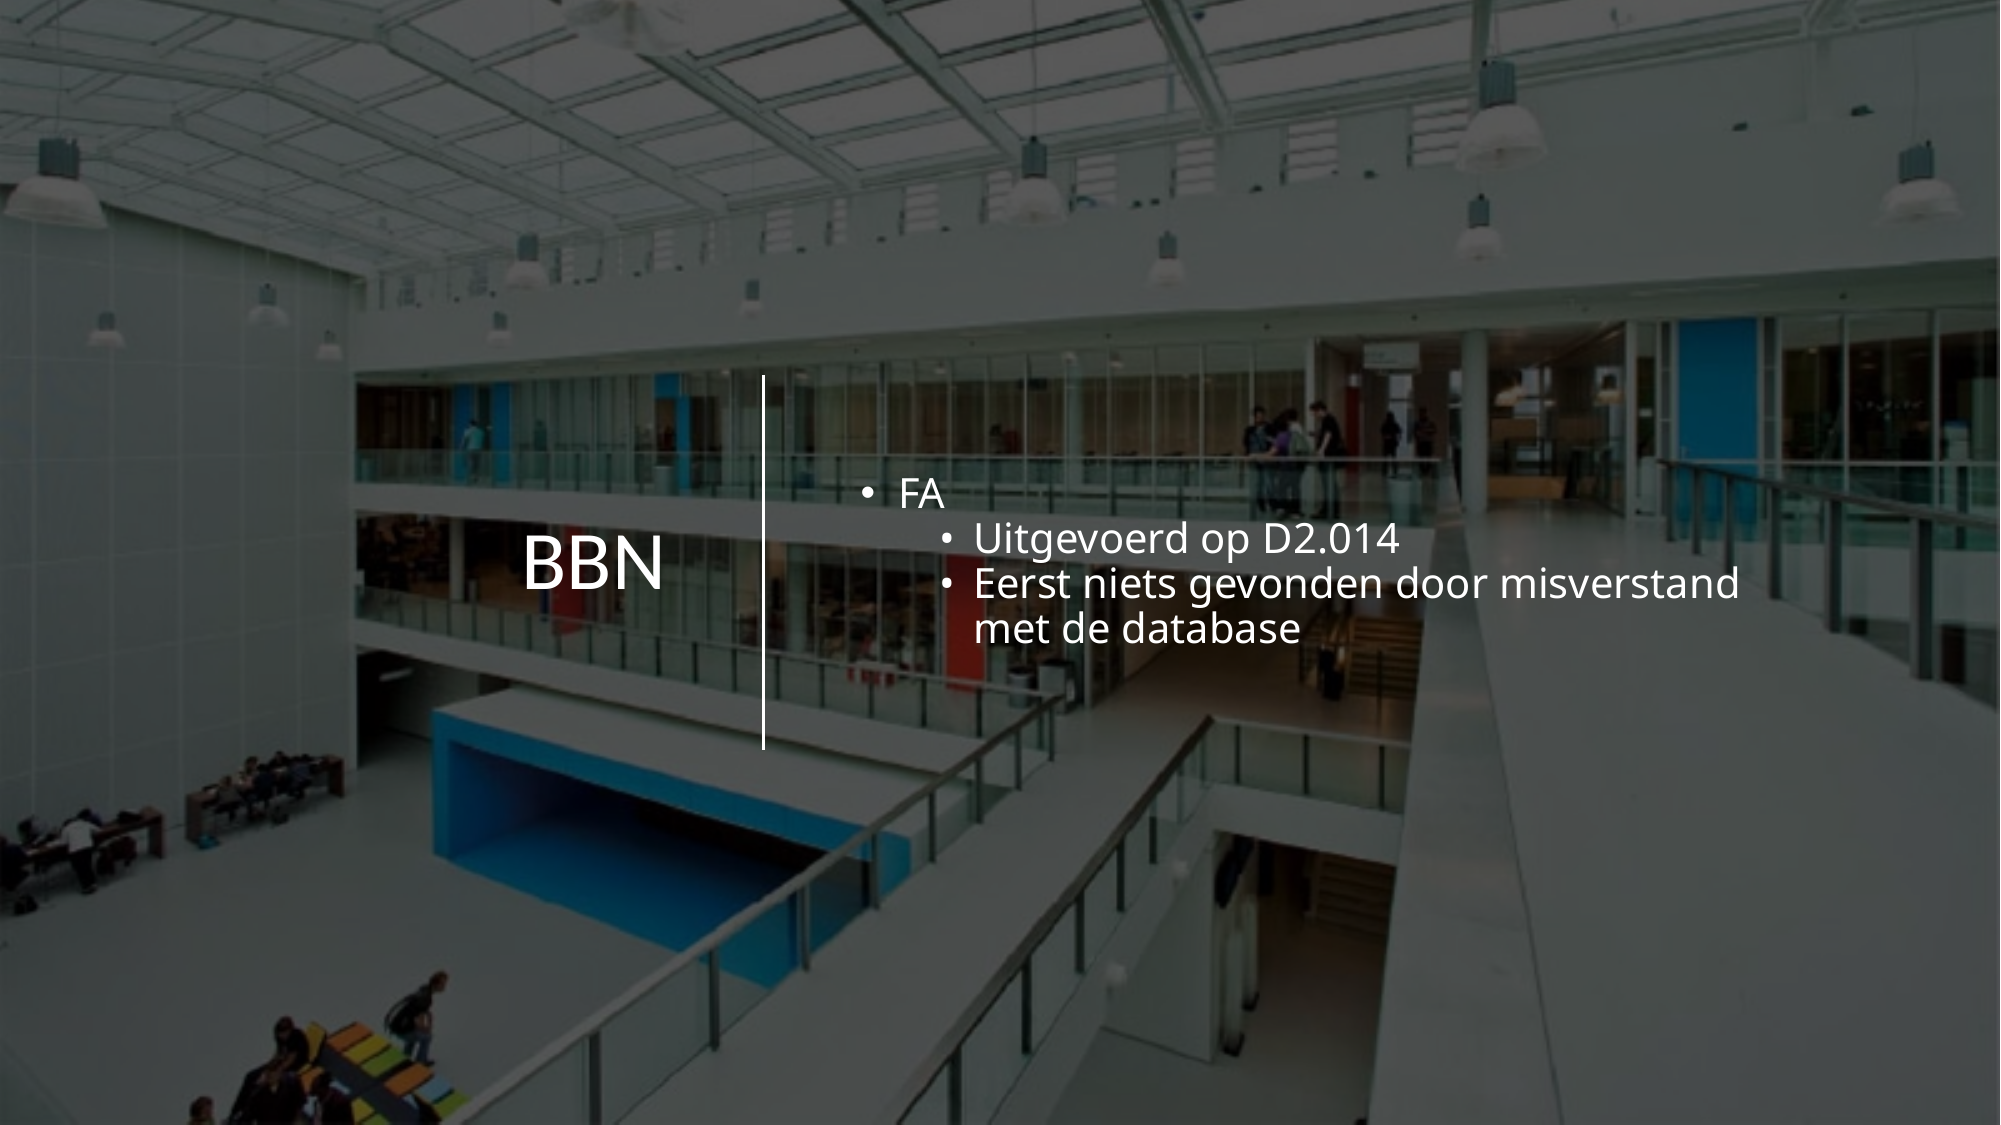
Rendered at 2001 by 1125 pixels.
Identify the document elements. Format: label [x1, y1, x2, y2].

list [0, 0, 2000, 1125]
